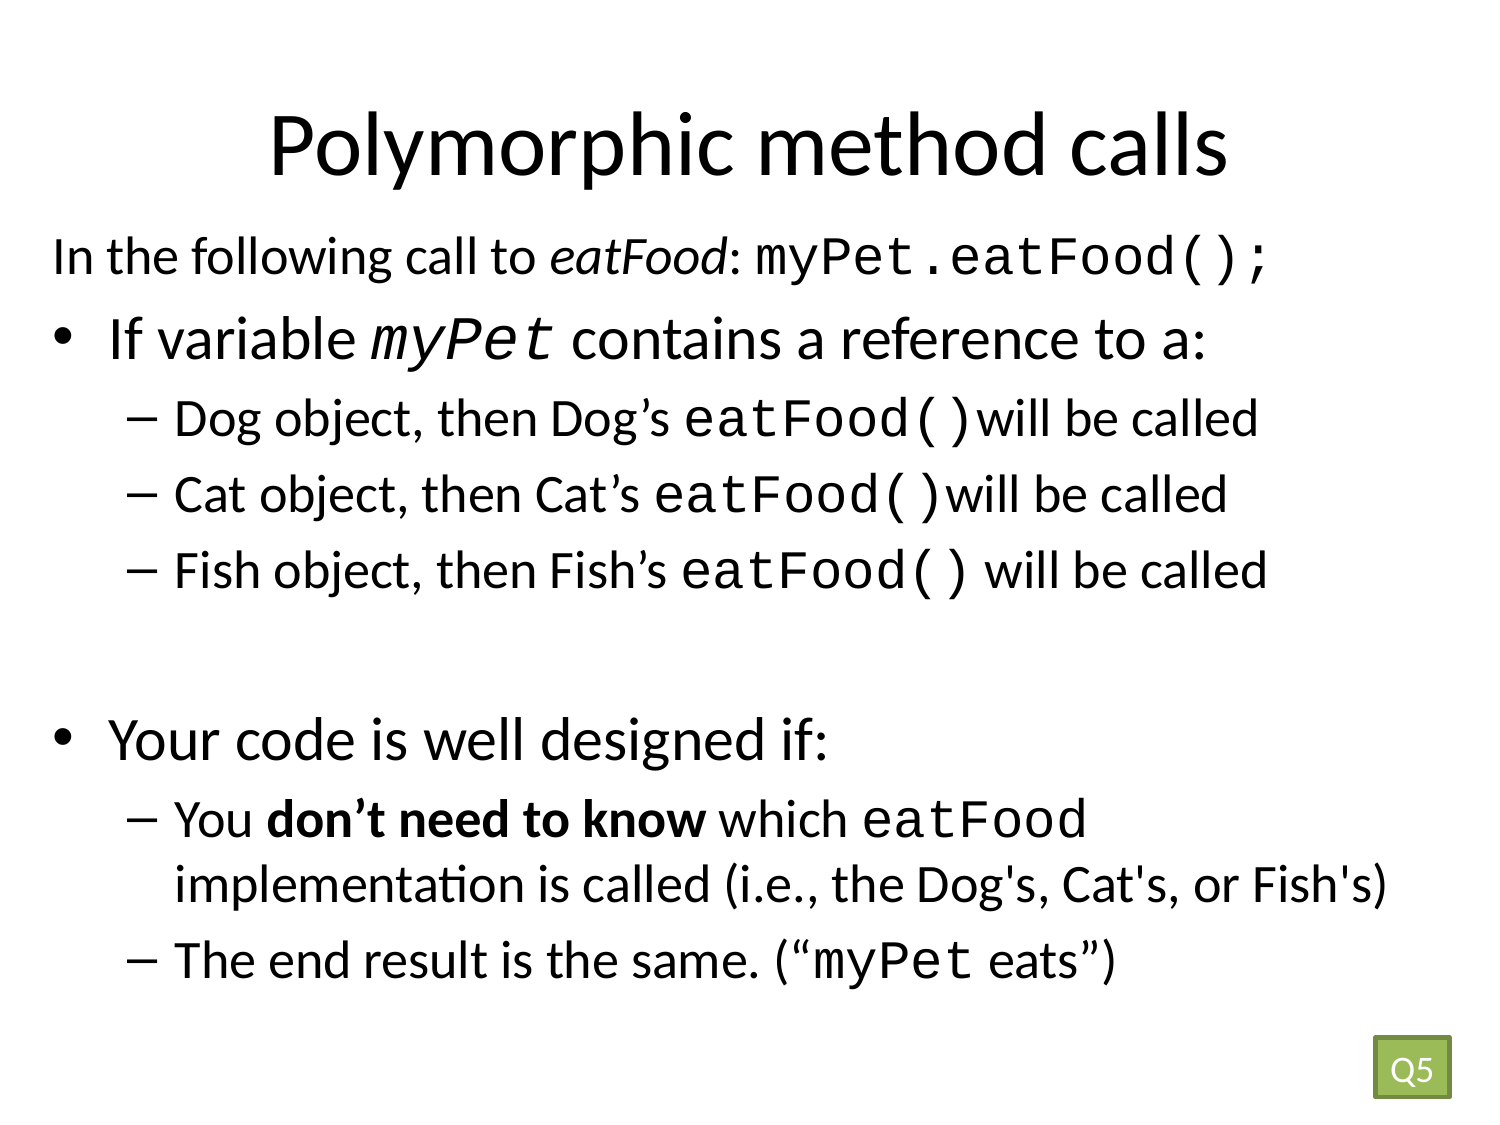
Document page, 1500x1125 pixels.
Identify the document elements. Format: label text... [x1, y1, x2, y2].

text_box Q5 [1373, 1035, 1452, 1099]
list In the following call to eatFood: myPet.eatFood(); If variable myPet contains a reference to a: Dog object, then Dog’s eatFood()will be called Cat object, then Cat’s eatFood()will be called Fish object, then Fish’s eatFood() will be called Your code is well designed if: You don’t need to know which eatFood implementation is called (i.e., the Dog's, Cat's, or Fish's) The end result is the same. (“myPet eats”) [37, 212, 1425, 1005]
title Polymorphic method calls [75, 45, 1425, 212]
